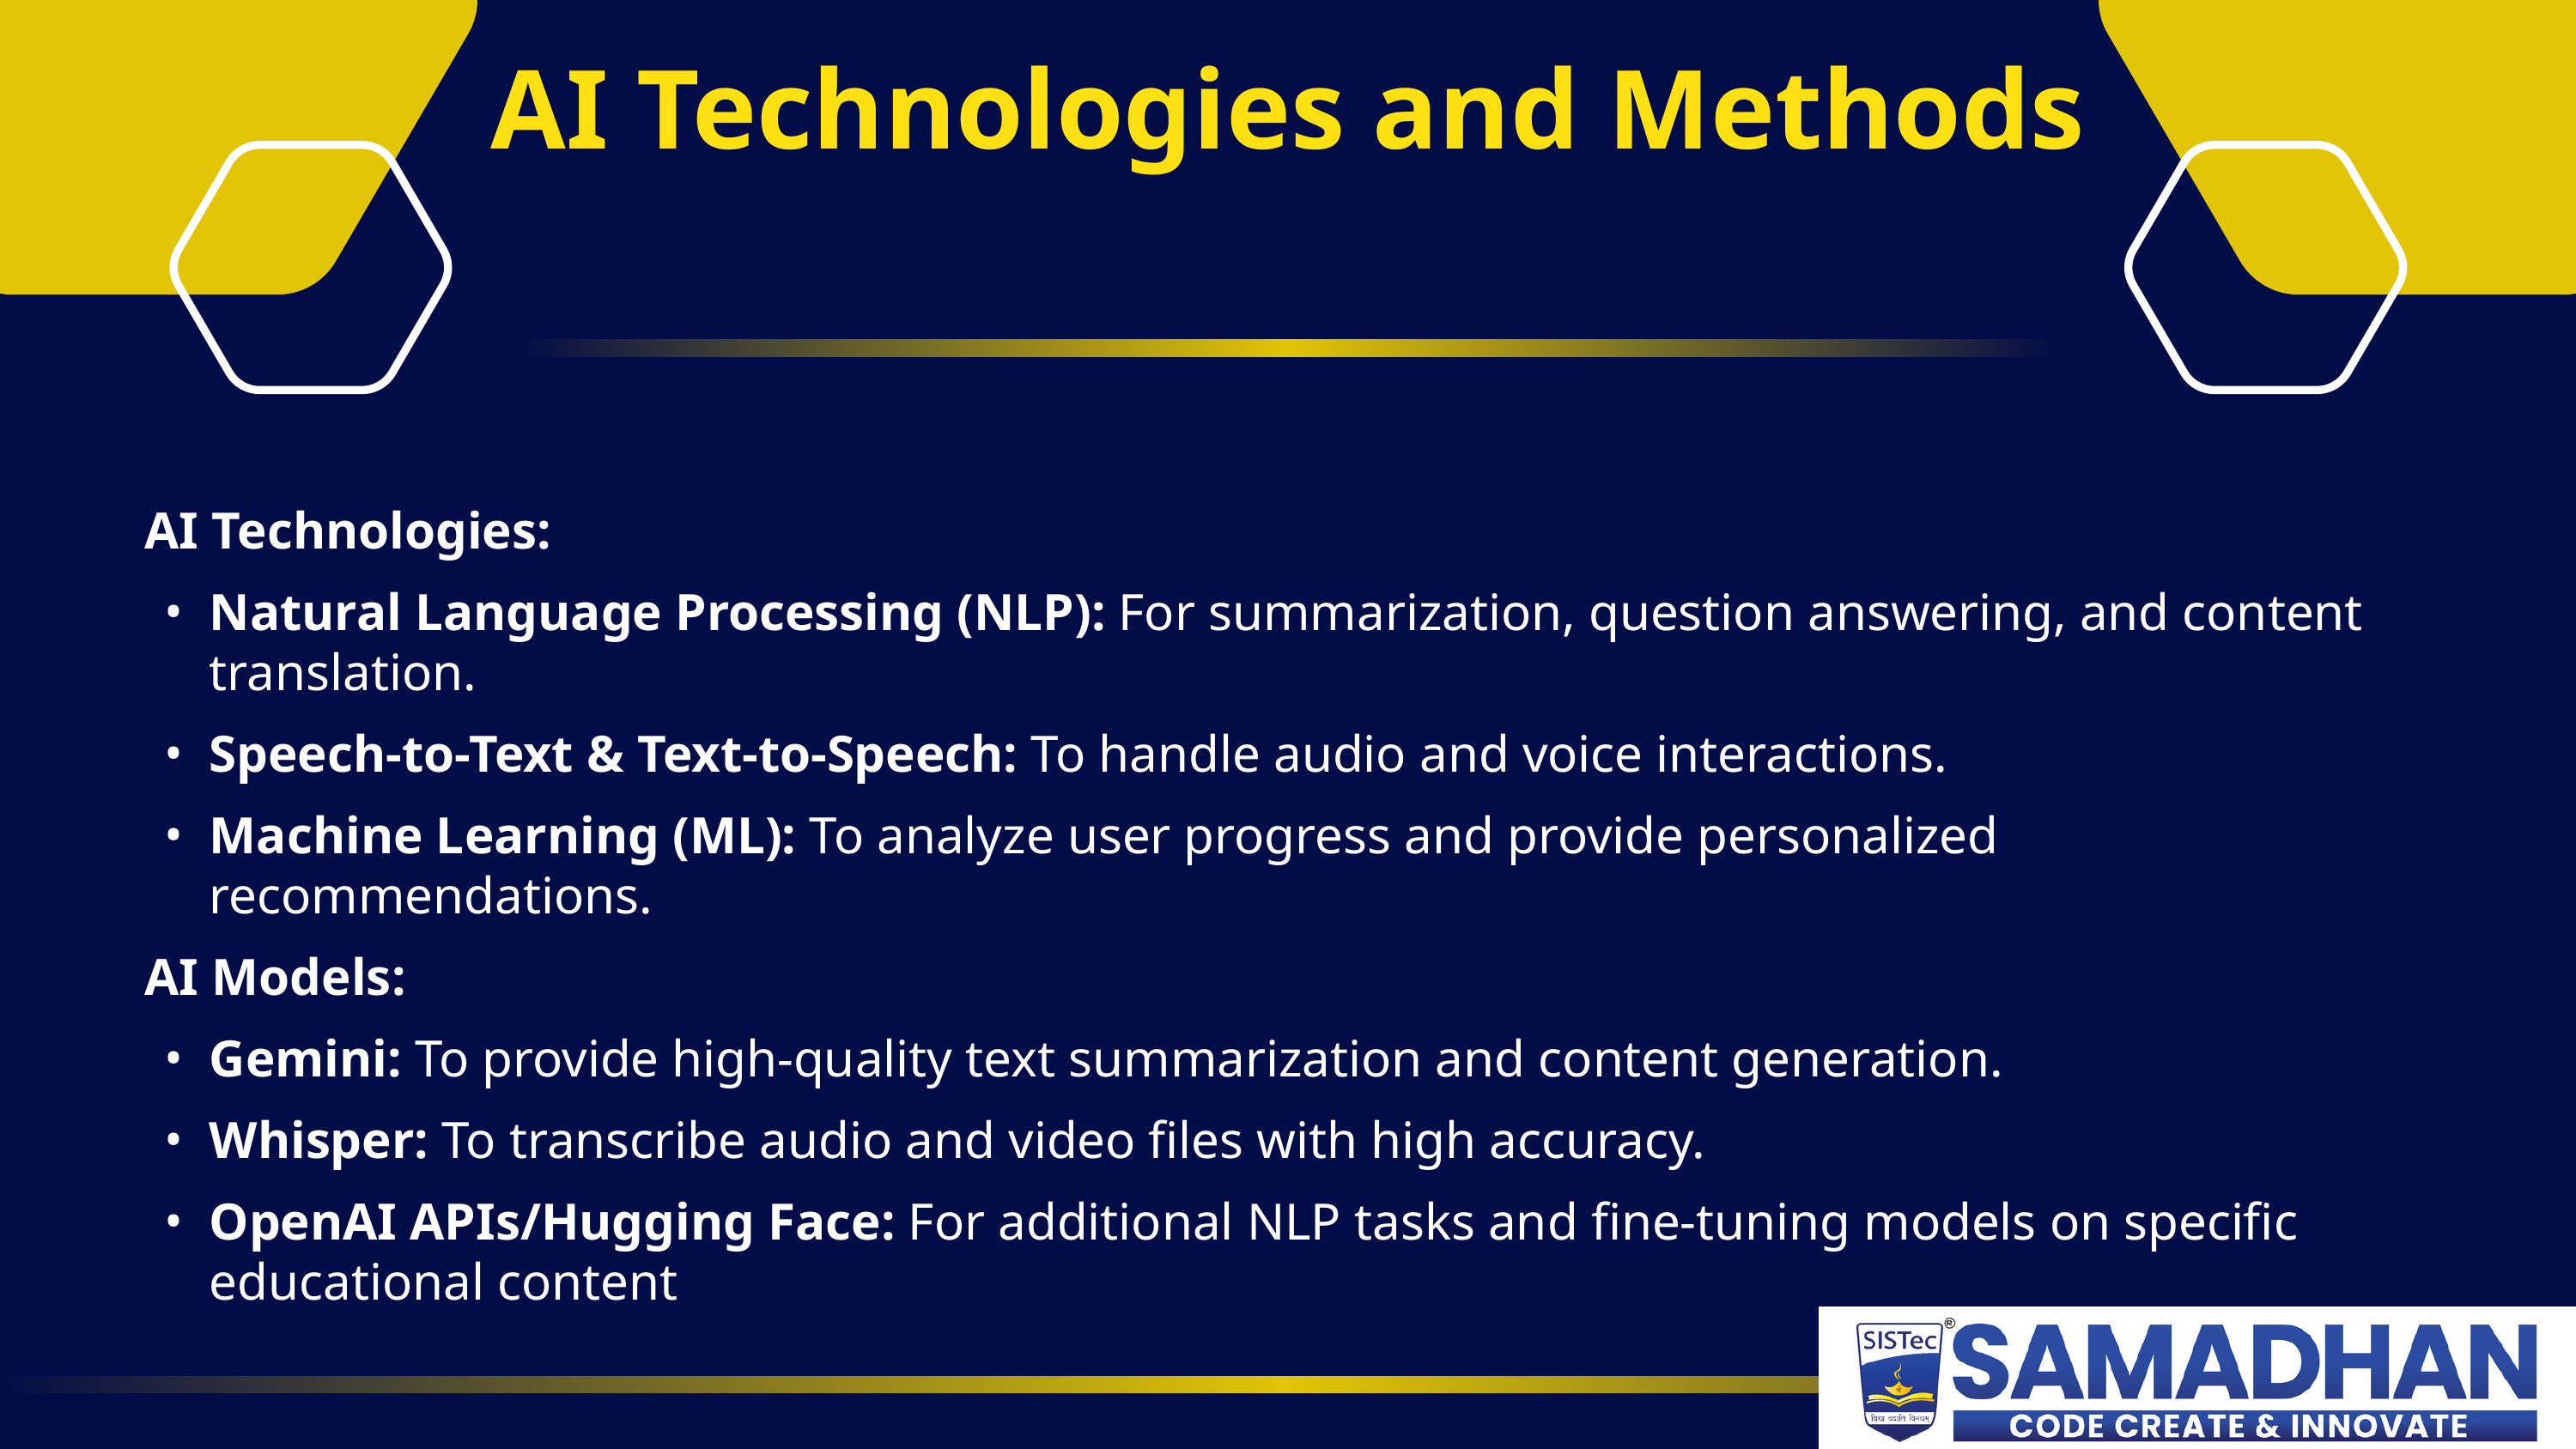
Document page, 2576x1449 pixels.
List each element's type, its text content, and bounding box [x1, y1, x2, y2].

text_box [0, 1376, 1819, 1393]
text_box AI Technologies and Methods [488, 49, 2088, 171]
text_box AI Technologies: Natural Language Processing (NLP): For summarization, question answering, and content translation. Speech-to-Text & Text-to-Speech: To handle audio and voice interactions. Machine Learning (ML): To analyze user progress and provide personalized recommendations. AI Models: Gemini: To provide high-quality text summarization and content generation. Whisper: To transcribe audio and video files with high accuracy. OpenAI APIs/Hugging Face: For additional NLP tasks and fine-tuning models on specific educational content [144, 499, 2432, 1310]
text_box [520, 339, 2056, 357]
text_box [2099, 0, 2576, 295]
text_box [1819, 1307, 2576, 1449]
text_box [173, 144, 448, 391]
text_box [0, 0, 478, 295]
text_box [2128, 144, 2403, 391]
